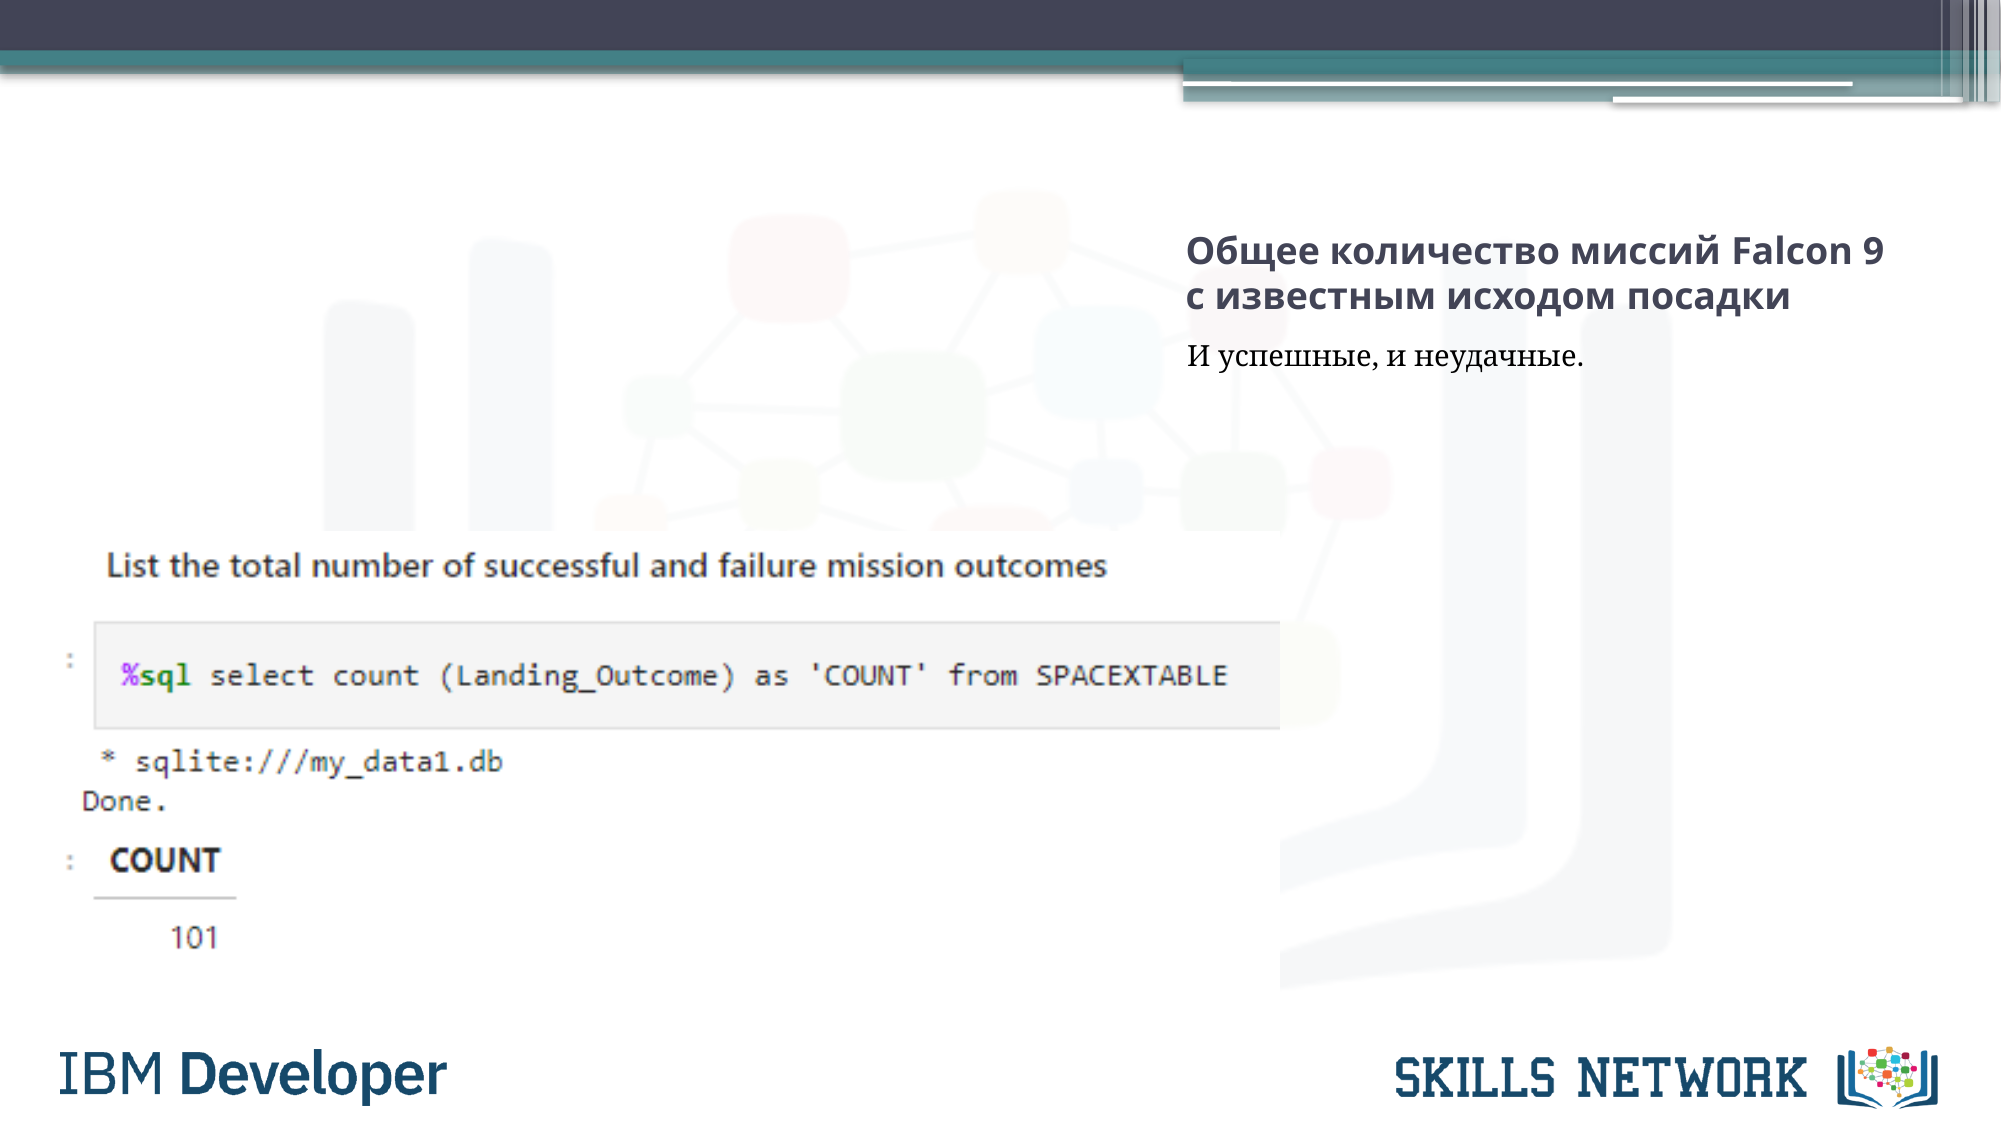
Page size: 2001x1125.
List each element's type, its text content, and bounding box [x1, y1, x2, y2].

picture [1390, 1045, 1945, 1111]
title Общее количество миссий Falcon 9 с известным исходом посадки [1170, 180, 1911, 325]
list И успешные, и неудачные. [1170, 329, 1911, 655]
picture [55, 1045, 459, 1108]
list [59, 530, 1280, 1023]
